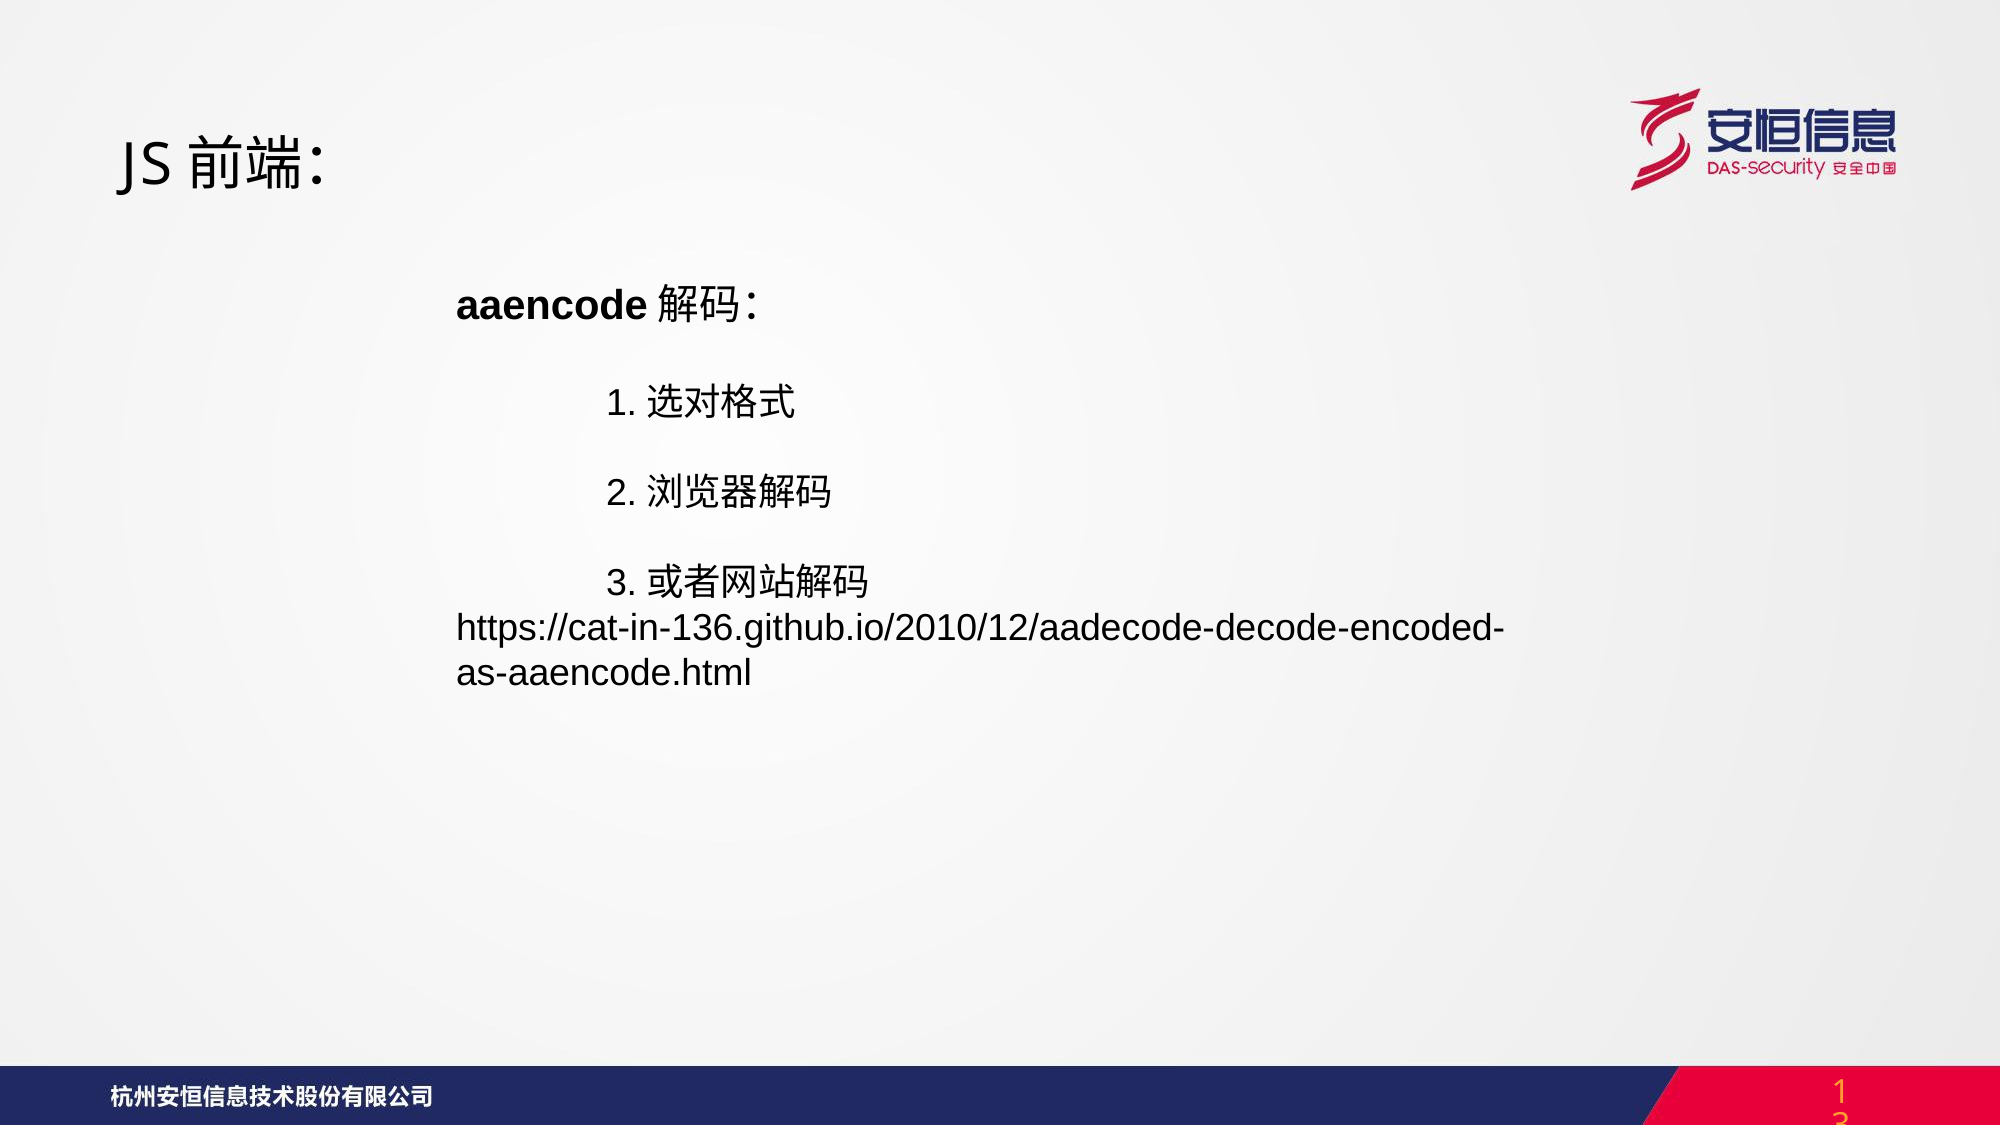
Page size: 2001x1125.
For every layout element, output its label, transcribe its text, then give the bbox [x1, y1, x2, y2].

title JS前端： [119, 125, 1881, 201]
slide_number 13 [1827, 1069, 1869, 1111]
text_box aaencode解码： 1.选对格式 2.浏览器解码 3.或者网站解码 https://cat-in-136.github.io/2010/12/aadecode-decode-encoded- as-aaencode.html [453, 277, 1515, 695]
picture [0, 0, 2000, 1125]
